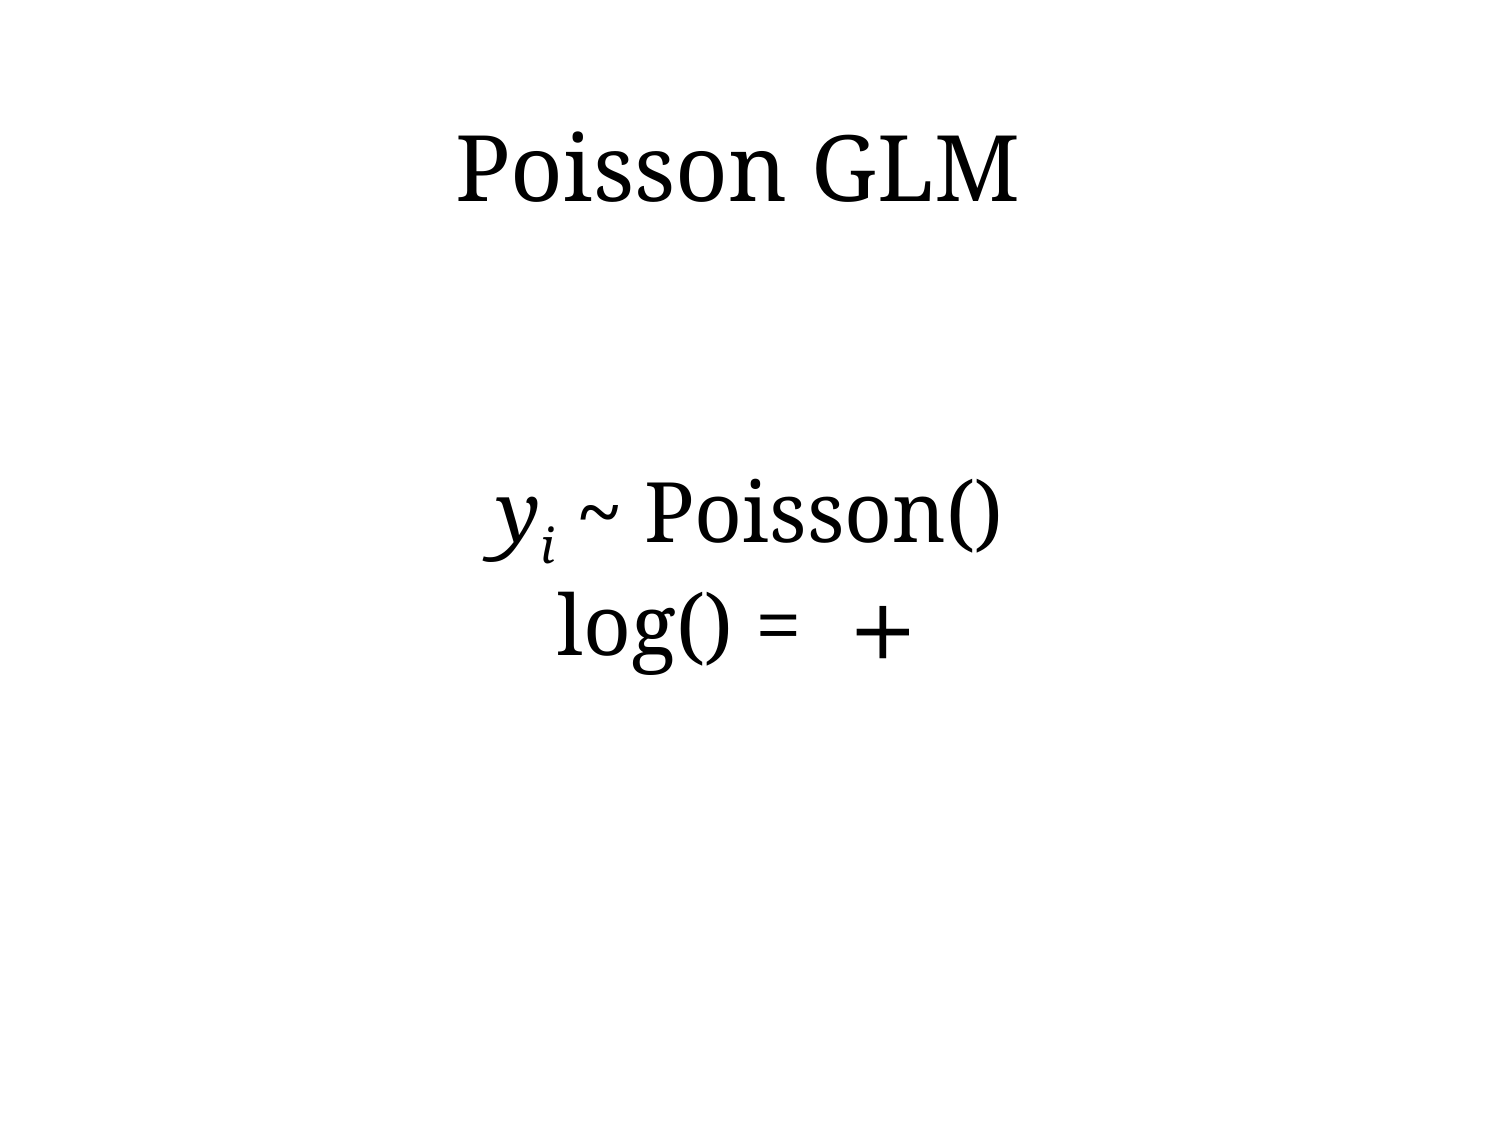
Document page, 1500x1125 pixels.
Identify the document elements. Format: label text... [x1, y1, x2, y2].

title Poisson GLM [63, 63, 1437, 281]
